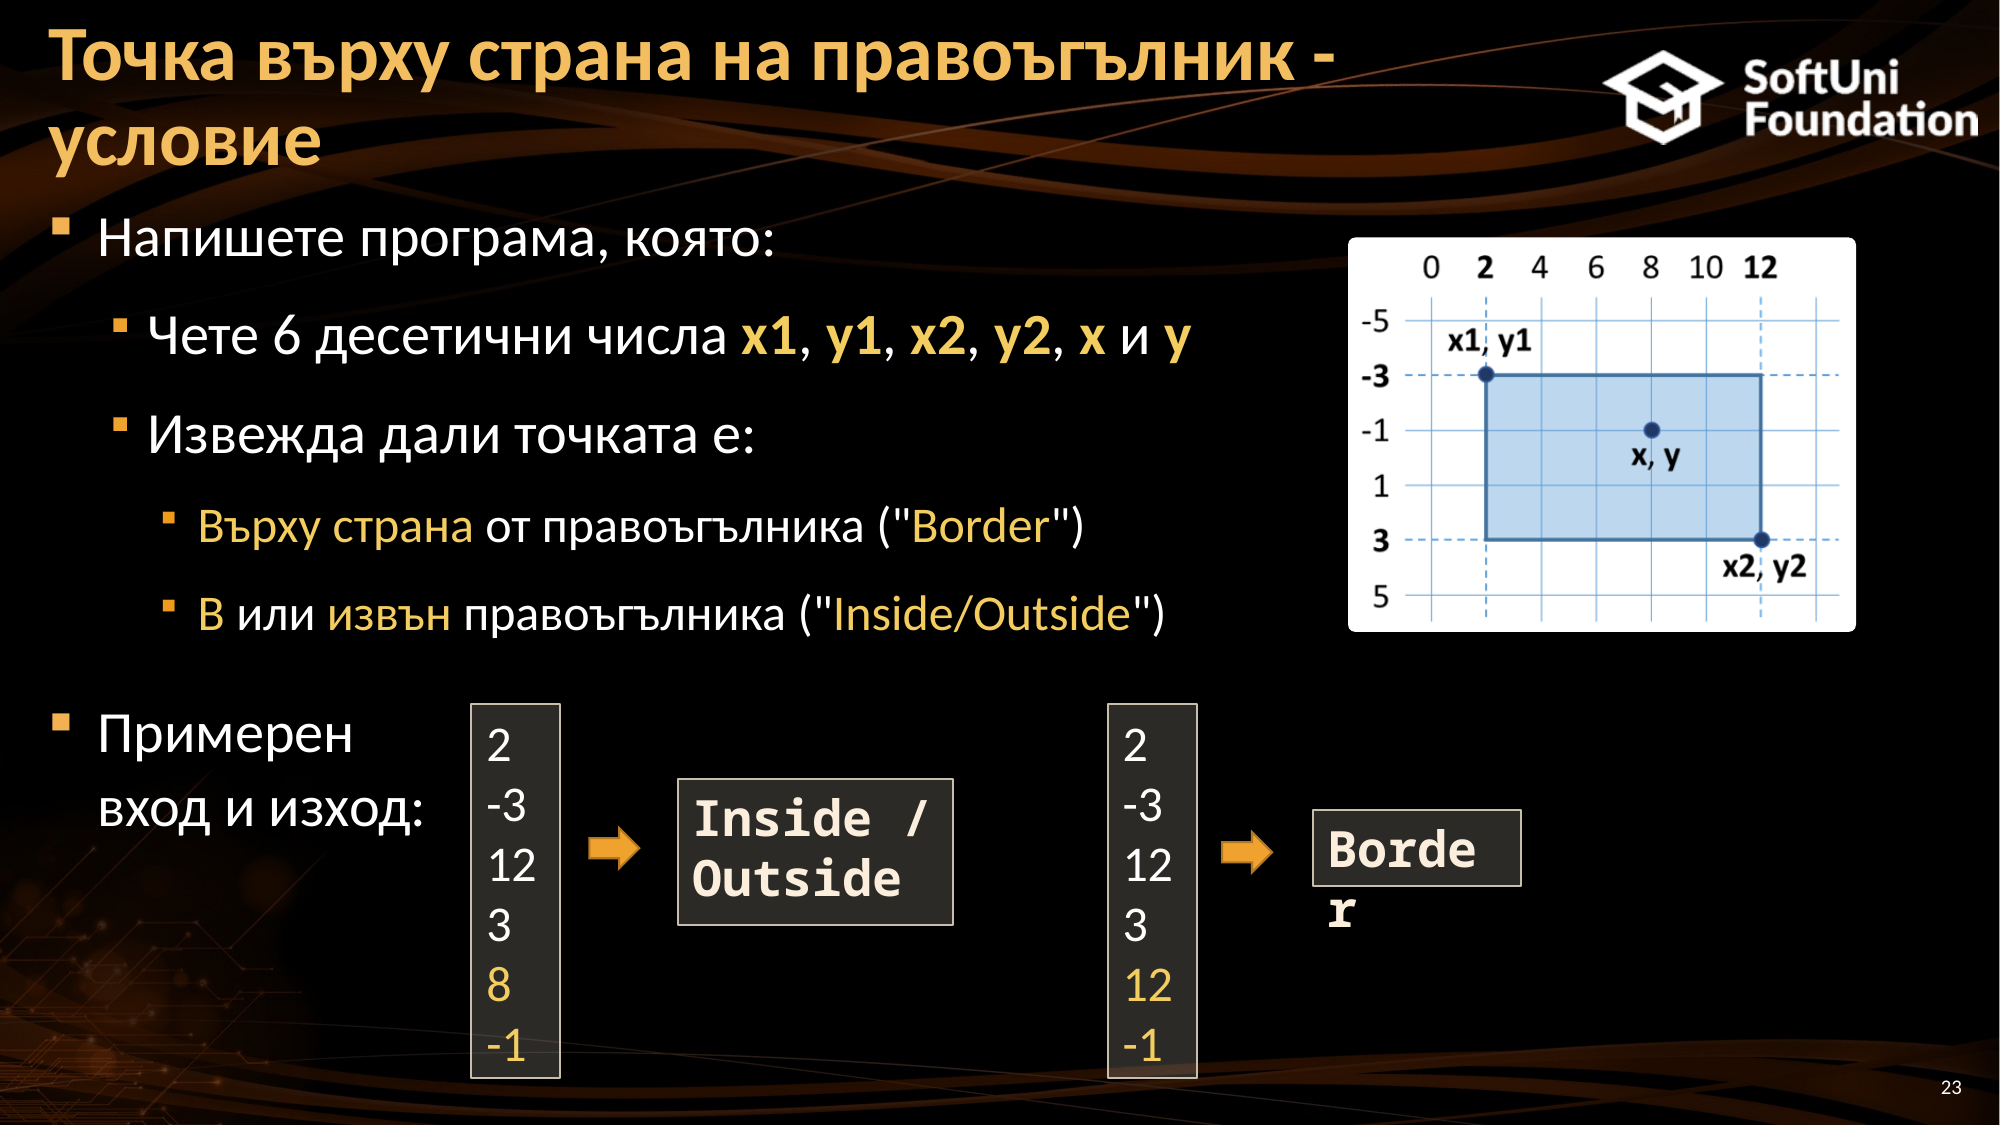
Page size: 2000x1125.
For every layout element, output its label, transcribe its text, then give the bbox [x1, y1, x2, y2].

text_box Inside / Outside [678, 779, 954, 926]
list Напишете програма, която: Чете 6 десетични числа x1, y1, x2, y2, x и y Извежда дали точката е: Върху страна от правоъгълника ("Border") В или извън правоъгълника ("Inside/Outside") Примерен вход и изход: [29, 188, 1967, 1103]
picture [0, 0, 2000, 1125]
text_box Border [1312, 810, 1521, 886]
text_box [588, 825, 641, 871]
text_box 2 -3 12 3 12 -1 [1107, 703, 1198, 1079]
title Точка върху страна на правоъгълник - условие [30, 6, 1602, 189]
text_box 2 -3 12 3 8 -1 [471, 703, 561, 1079]
text_box [1221, 829, 1274, 875]
